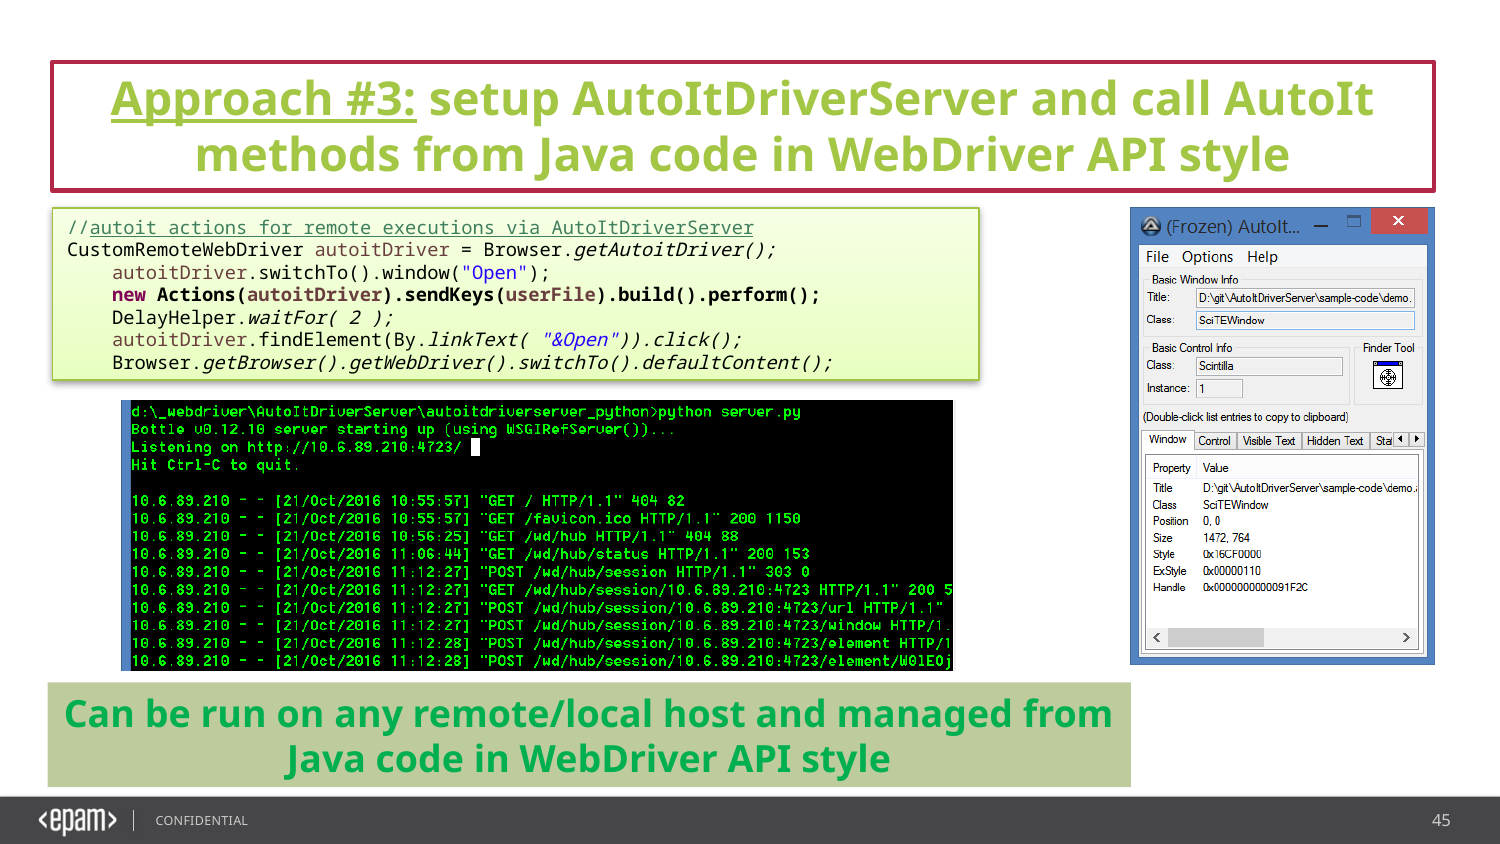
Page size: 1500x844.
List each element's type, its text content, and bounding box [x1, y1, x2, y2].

picture [38, 808, 117, 837]
text_box Can be run on any remote/local host and managed from Java code in WebDriver API style [47, 682, 1131, 788]
picture [121, 399, 956, 672]
picture [1130, 207, 1435, 666]
text_box //autoit actions for remote executions via AutoItDriverServer CustomRemoteWebDriver autoitDriver = Browser.getAutoitDriver(); autoitDriver.switchTo().window("Open"); new Actions(autoitDriver).sendKeys(userFile).build().perform(); DelayHelper.waitFor( 2 ); autoitDriver.findElement(By.linkText( "&Open")).click(); Browser.getBrowser().getWebDriver().switchTo().defaultContent(); [52, 207, 980, 381]
subtitle Approach #3: setup AutoItDriverServer and call AutoIt methods from Java code in WebDriver API style [50, 60, 1436, 193]
